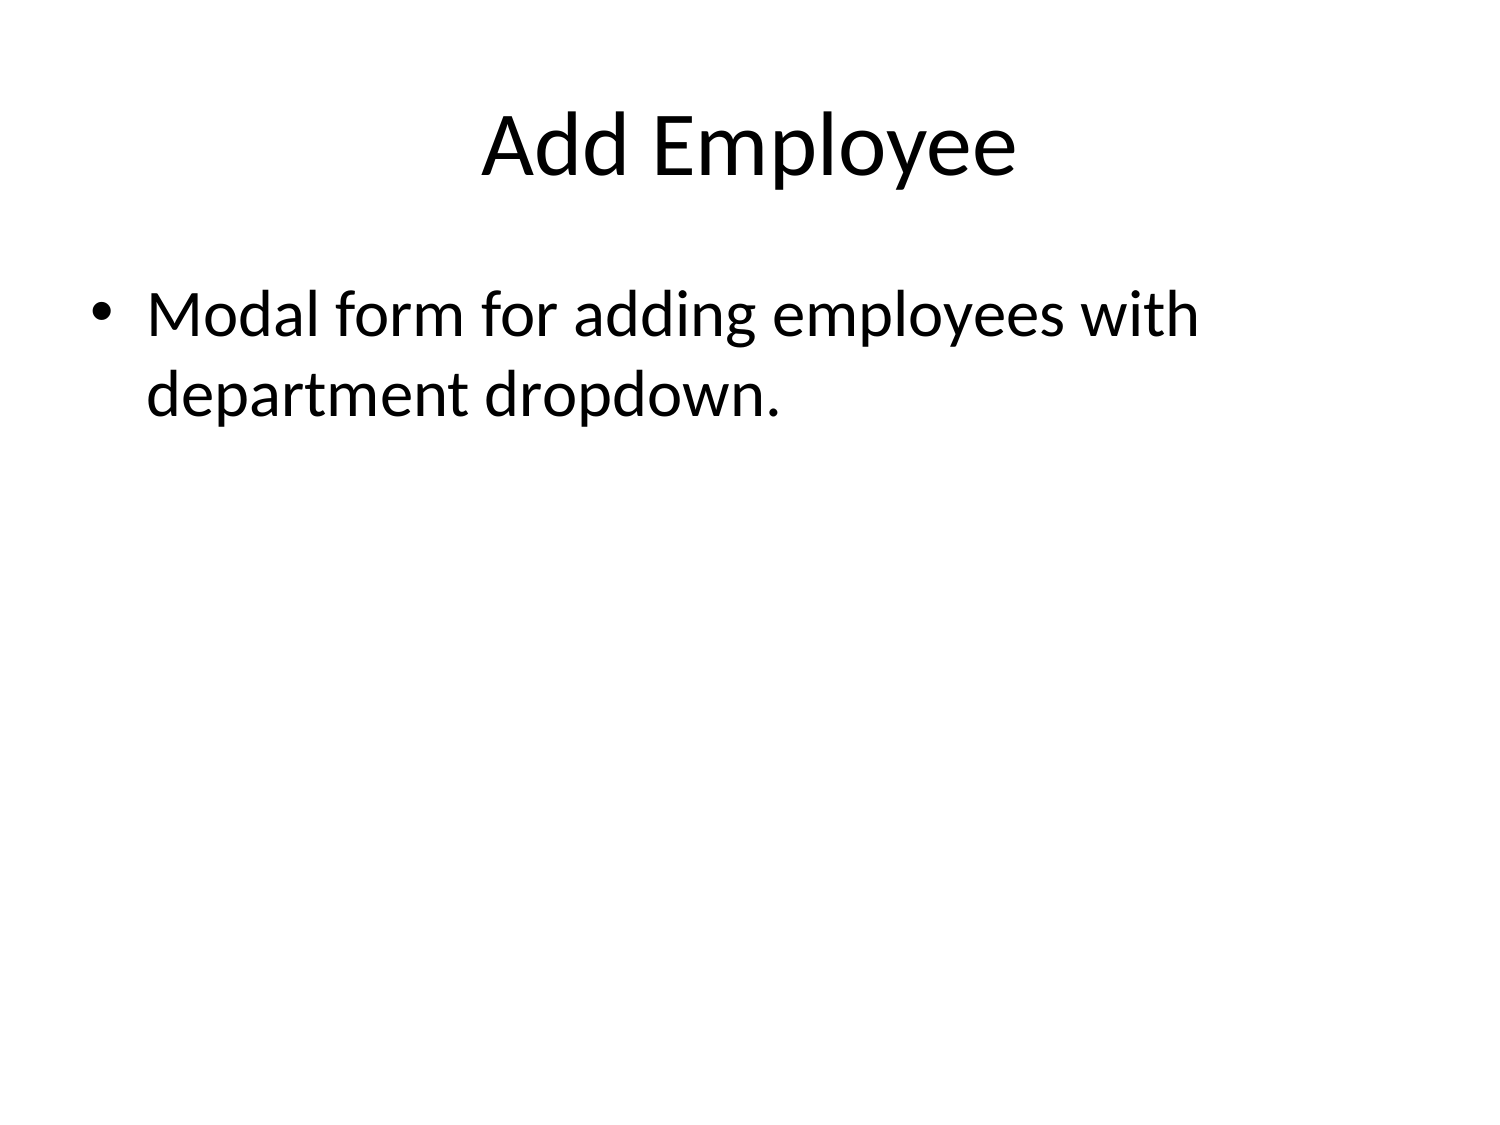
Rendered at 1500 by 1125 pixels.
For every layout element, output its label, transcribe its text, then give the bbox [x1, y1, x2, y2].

list Modal form for adding employees with department dropdown. [75, 262, 1425, 1005]
title Add Employee [75, 45, 1425, 233]
